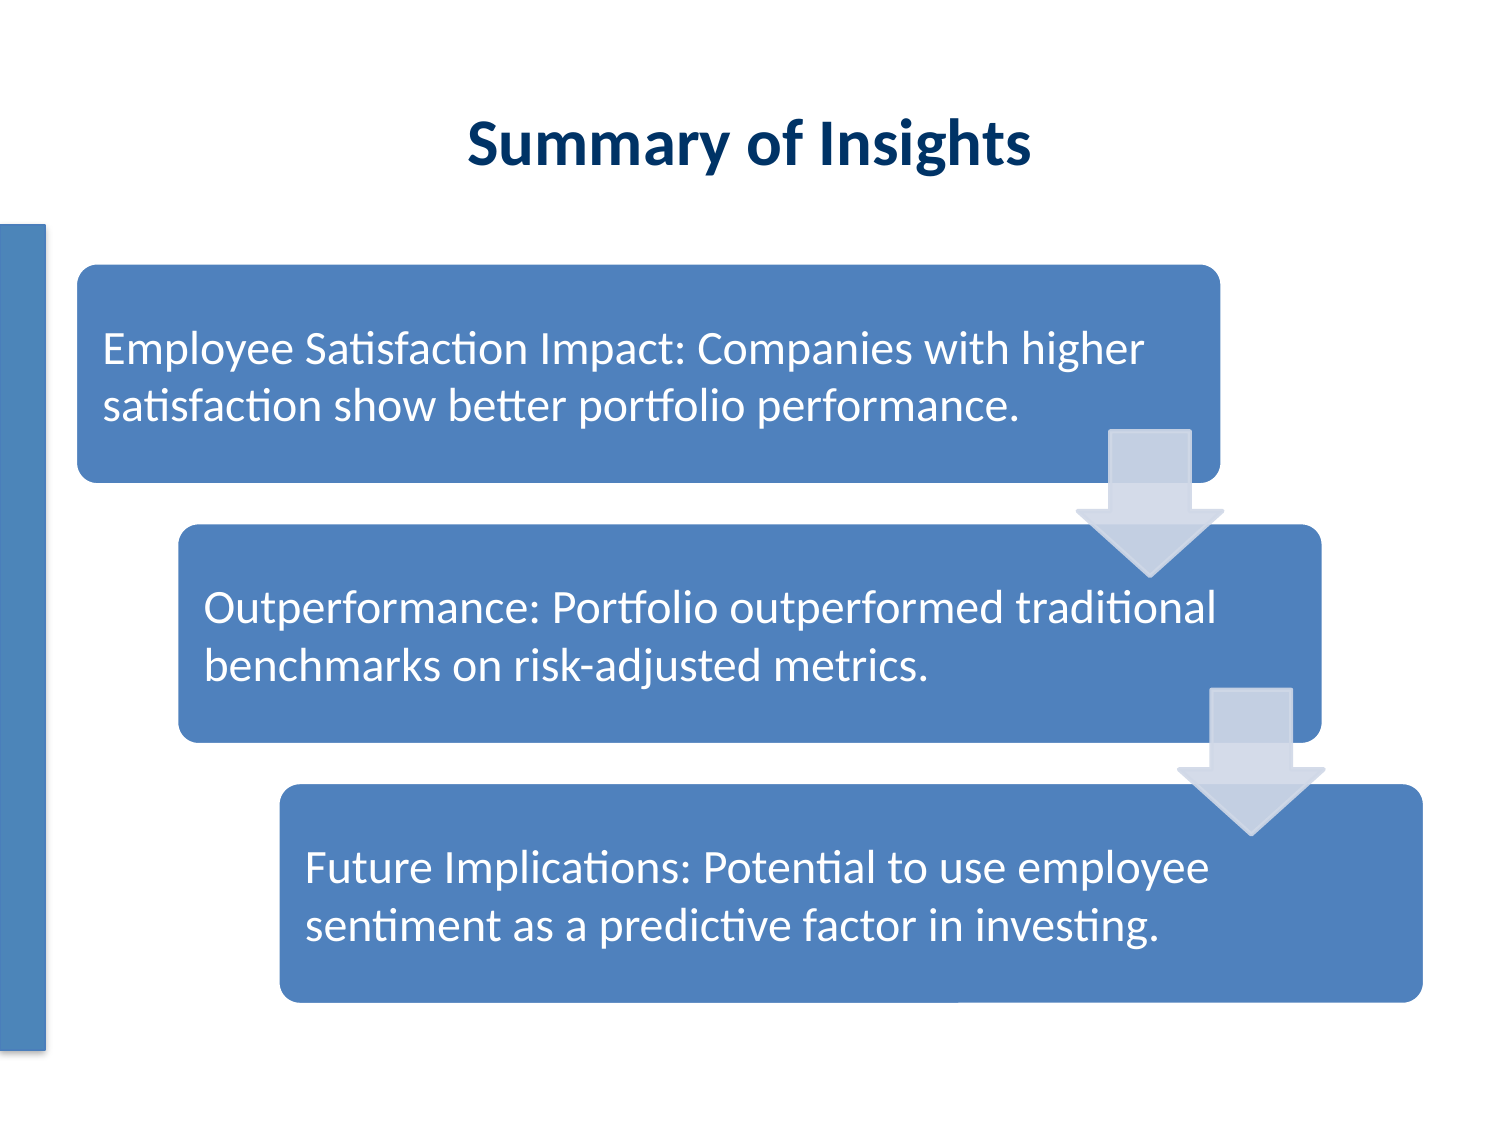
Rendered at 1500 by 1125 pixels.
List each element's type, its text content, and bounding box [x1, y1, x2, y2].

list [74, 262, 1426, 1006]
text_box [0, 224, 46, 1051]
title Summary of Insights [75, 45, 1425, 233]
